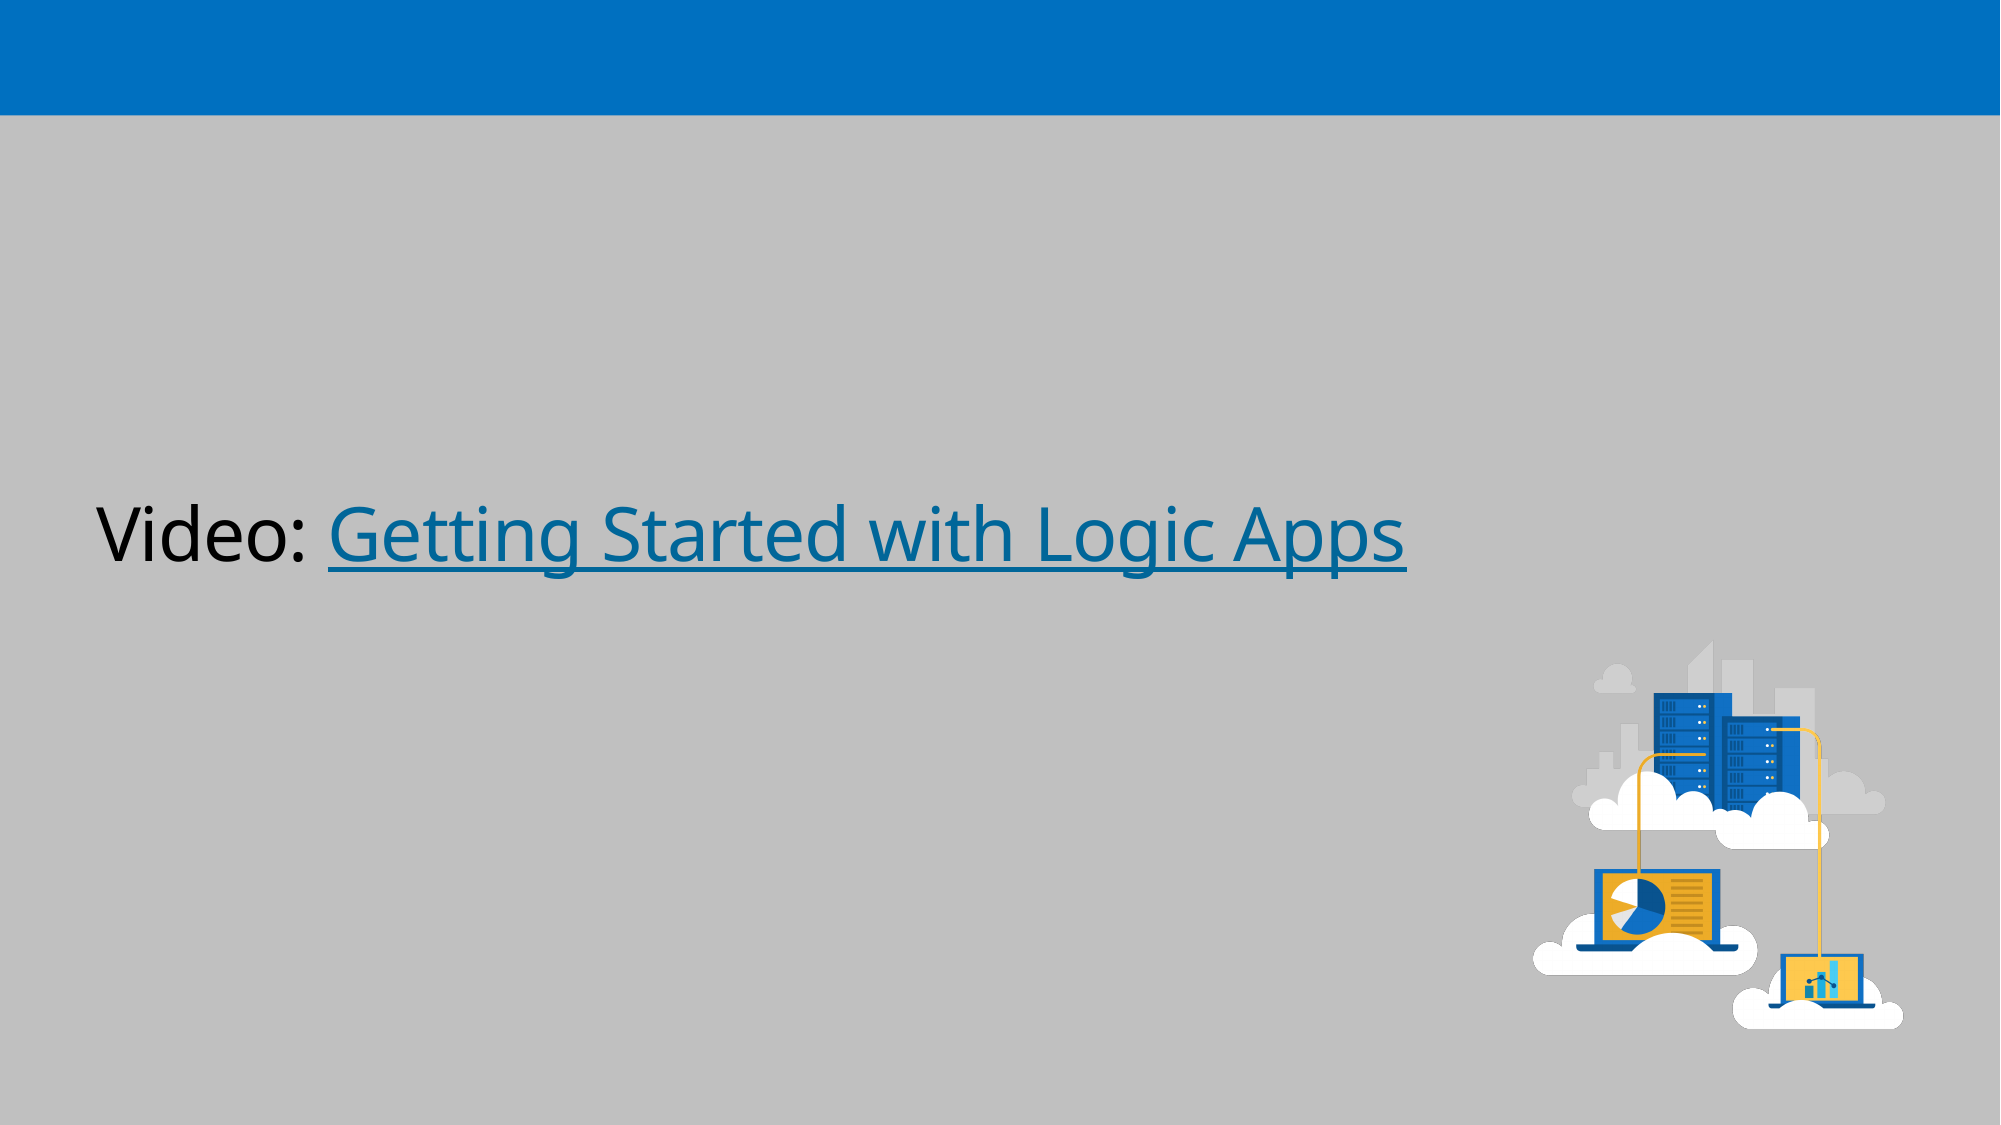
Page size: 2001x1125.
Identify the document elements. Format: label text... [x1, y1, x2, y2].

title Video: Getting Started with Logic Apps [96, 498, 1596, 580]
picture [1532, 639, 1905, 1029]
